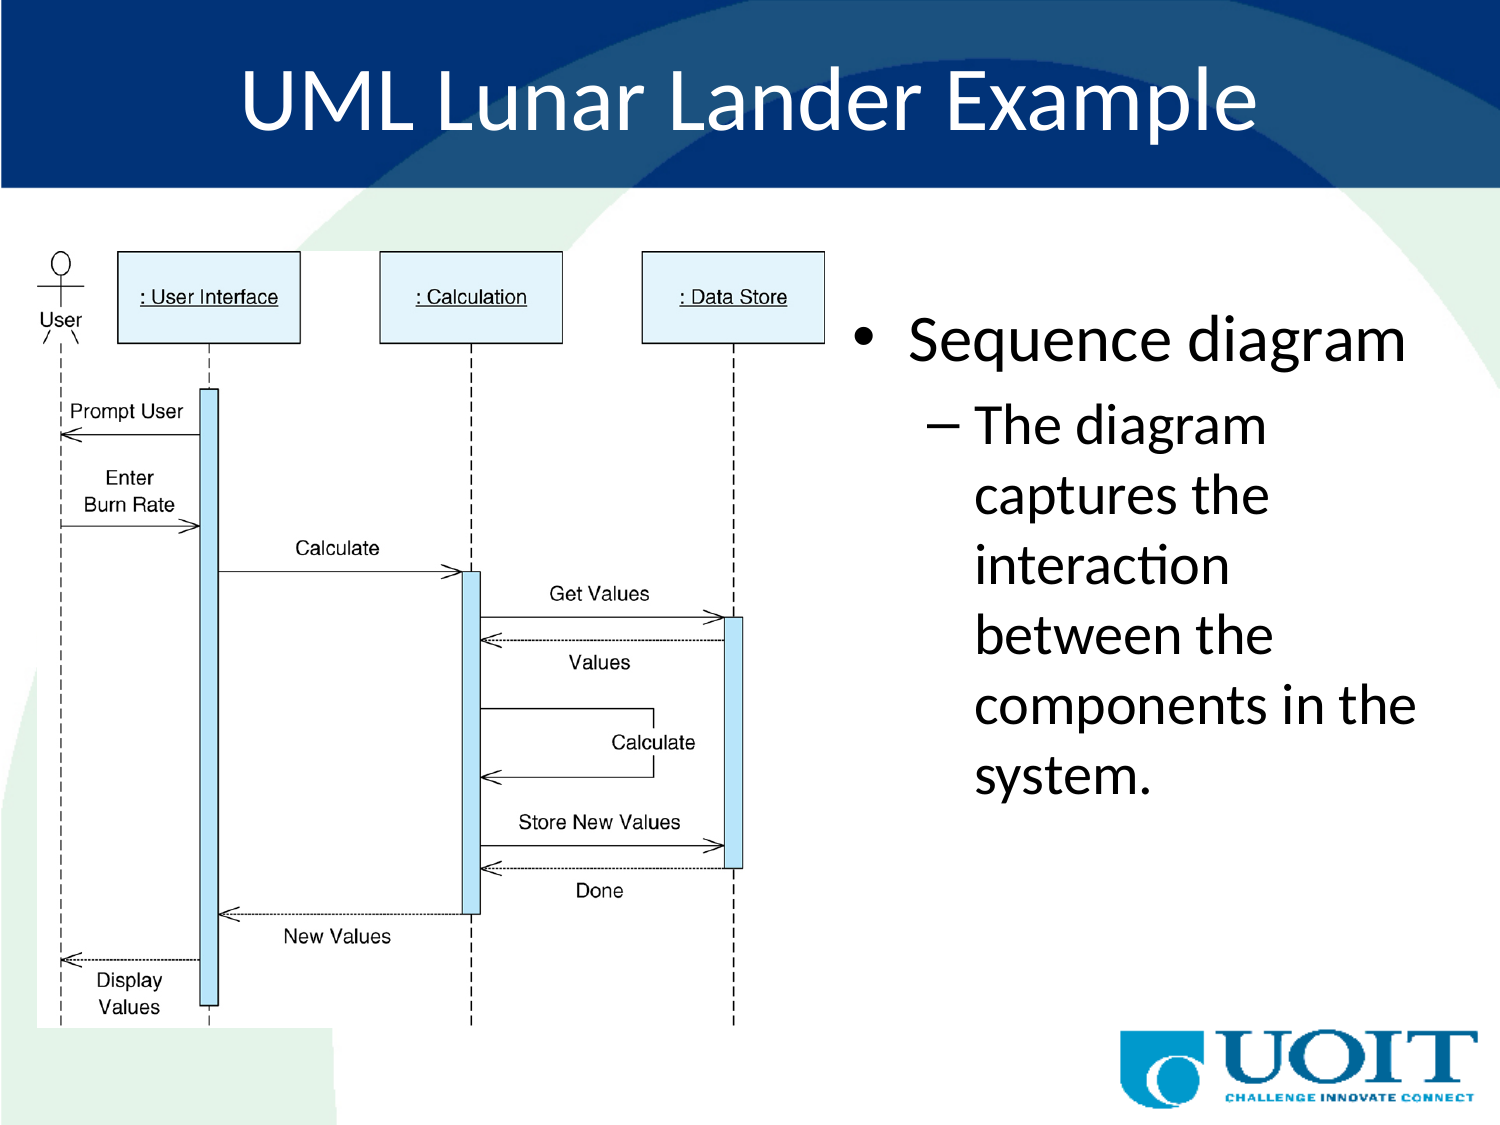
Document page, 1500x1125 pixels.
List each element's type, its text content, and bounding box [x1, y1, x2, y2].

picture [0, 0, 1500, 1125]
title UML Lunar Lander Example [75, 0, 1425, 188]
list Sequence diagram The diagram captures the interaction between the components in the system. [837, 287, 1450, 958]
